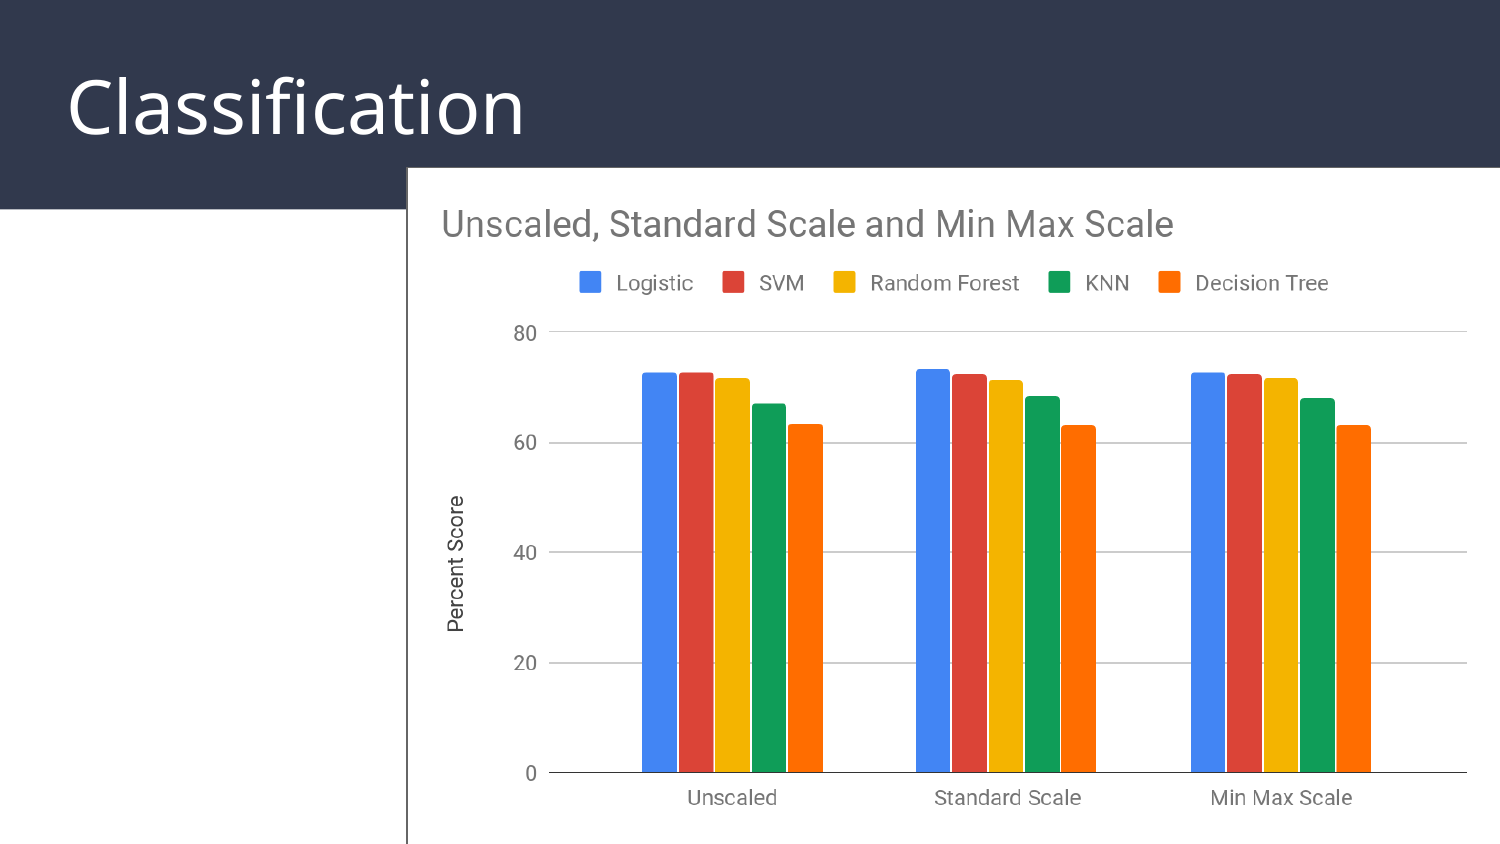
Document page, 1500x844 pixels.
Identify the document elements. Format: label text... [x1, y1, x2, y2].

title Classification [51, 44, 1449, 147]
picture [407, 168, 1500, 844]
